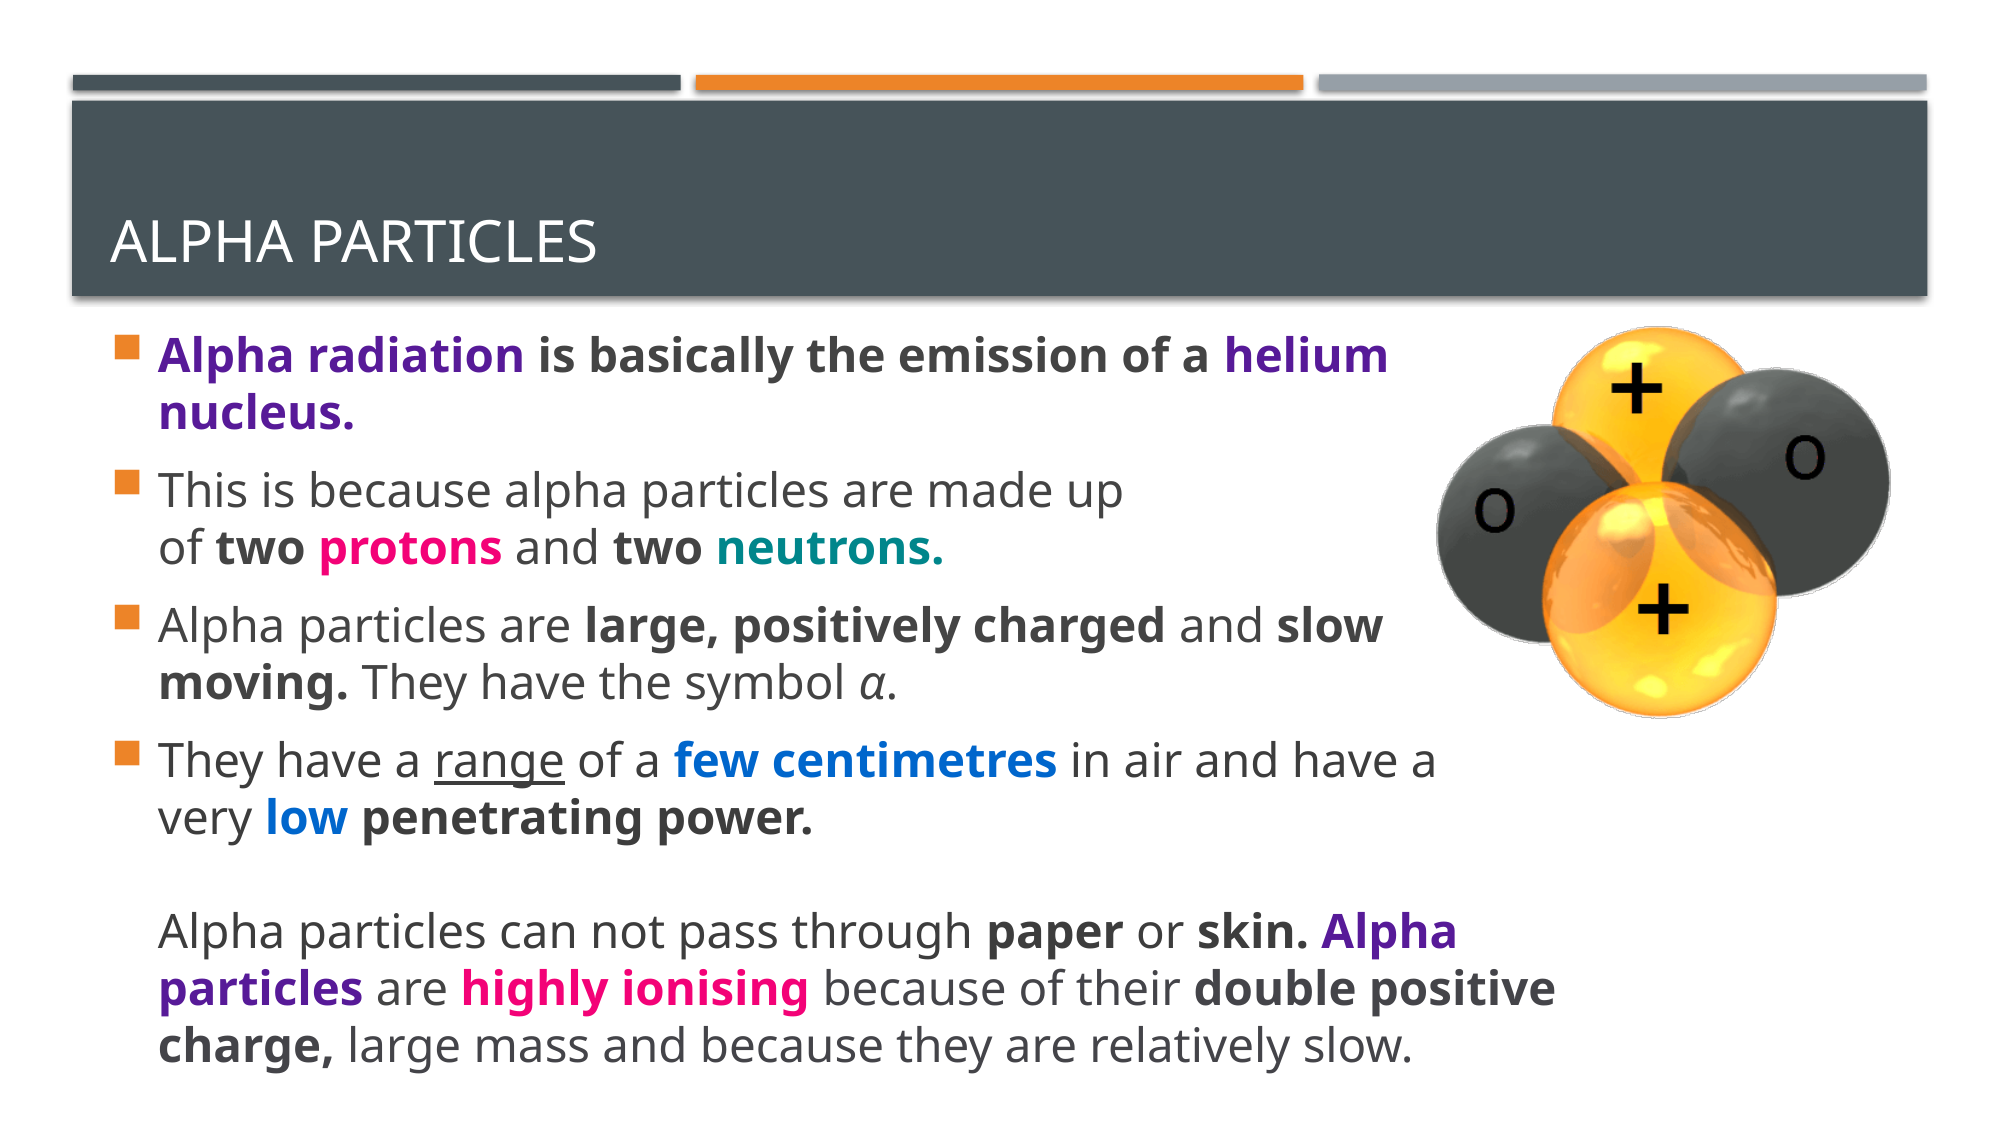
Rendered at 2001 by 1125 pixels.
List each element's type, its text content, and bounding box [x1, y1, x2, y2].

title Alpha Particles [95, 115, 1905, 282]
picture [1421, 316, 1906, 727]
list Alpha radiation is basically the emission of a helium nucleus. This is because alpha particles are made up of two protons and two neutrons. Alpha particles are large, positively charged and slow moving. They have the symbol α. They have a range of a few centimetres in air and have a very low penetrating power. Alpha particles can not pass through paper or skin. Alpha particles are highly ionising because of their double positive charge, large mass and because they are relatively slow. [95, 317, 1592, 1090]
